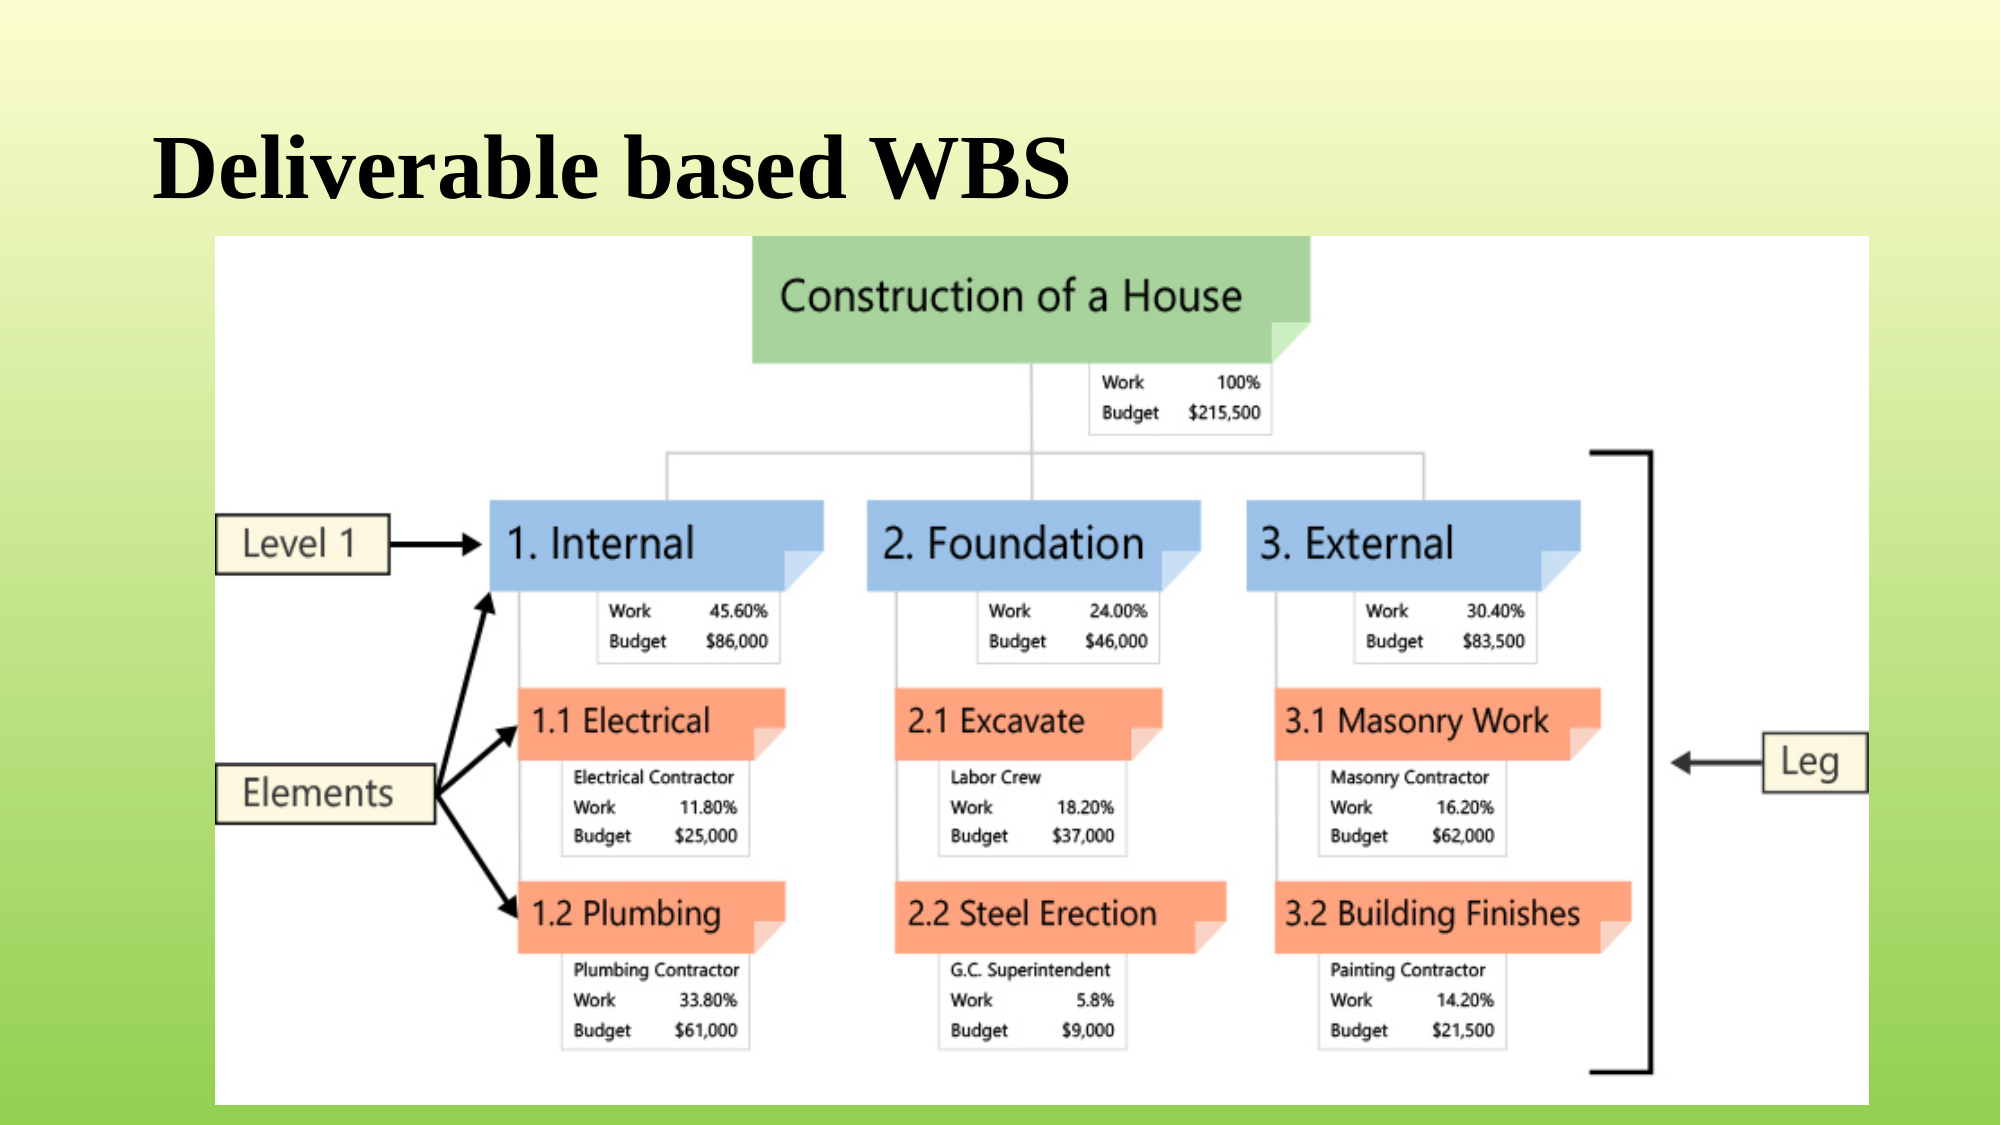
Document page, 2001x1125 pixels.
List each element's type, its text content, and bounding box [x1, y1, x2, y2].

title Deliverable based WBS [137, 59, 1863, 278]
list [215, 236, 1869, 1105]
